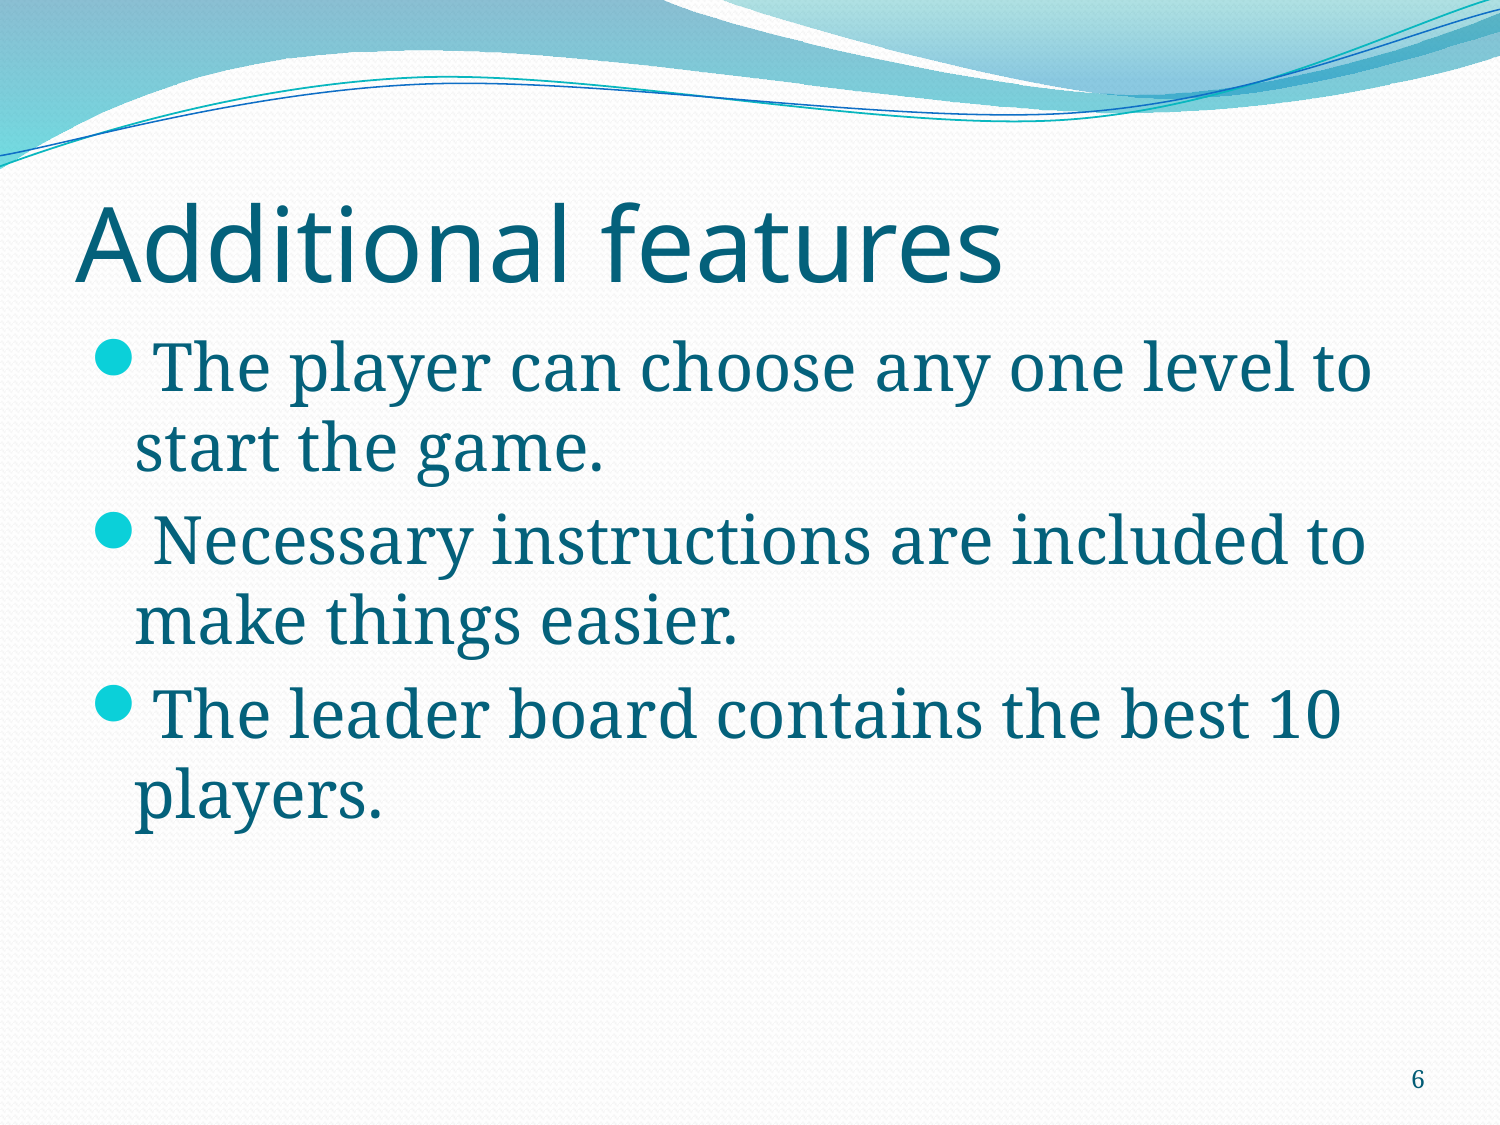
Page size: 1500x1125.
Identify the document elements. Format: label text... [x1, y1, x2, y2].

list The player can choose any one level to start the game. Necessary instructions are included to make things easier. The leader board contains the best 10 players. [75, 317, 1425, 1038]
slide_number 6 [1299, 1037, 1425, 1098]
title Additional features [75, 115, 1425, 303]
